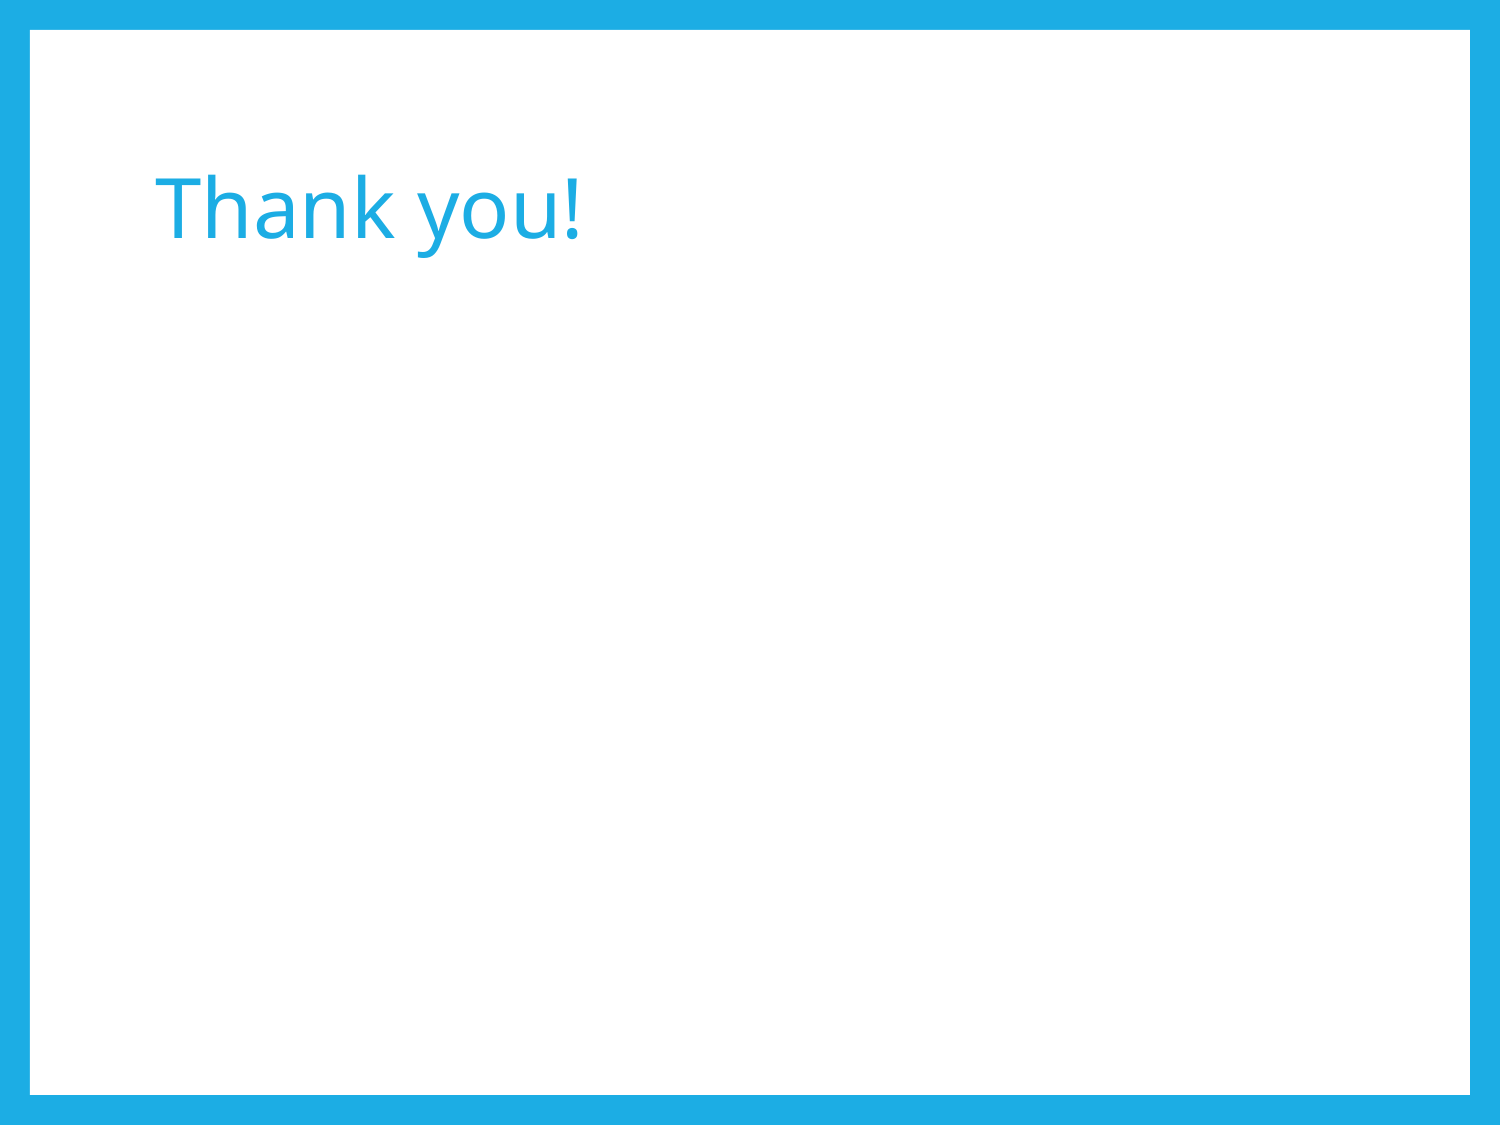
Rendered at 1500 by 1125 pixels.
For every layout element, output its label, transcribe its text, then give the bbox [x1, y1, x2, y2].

title Thank you! [140, 99, 1356, 323]
